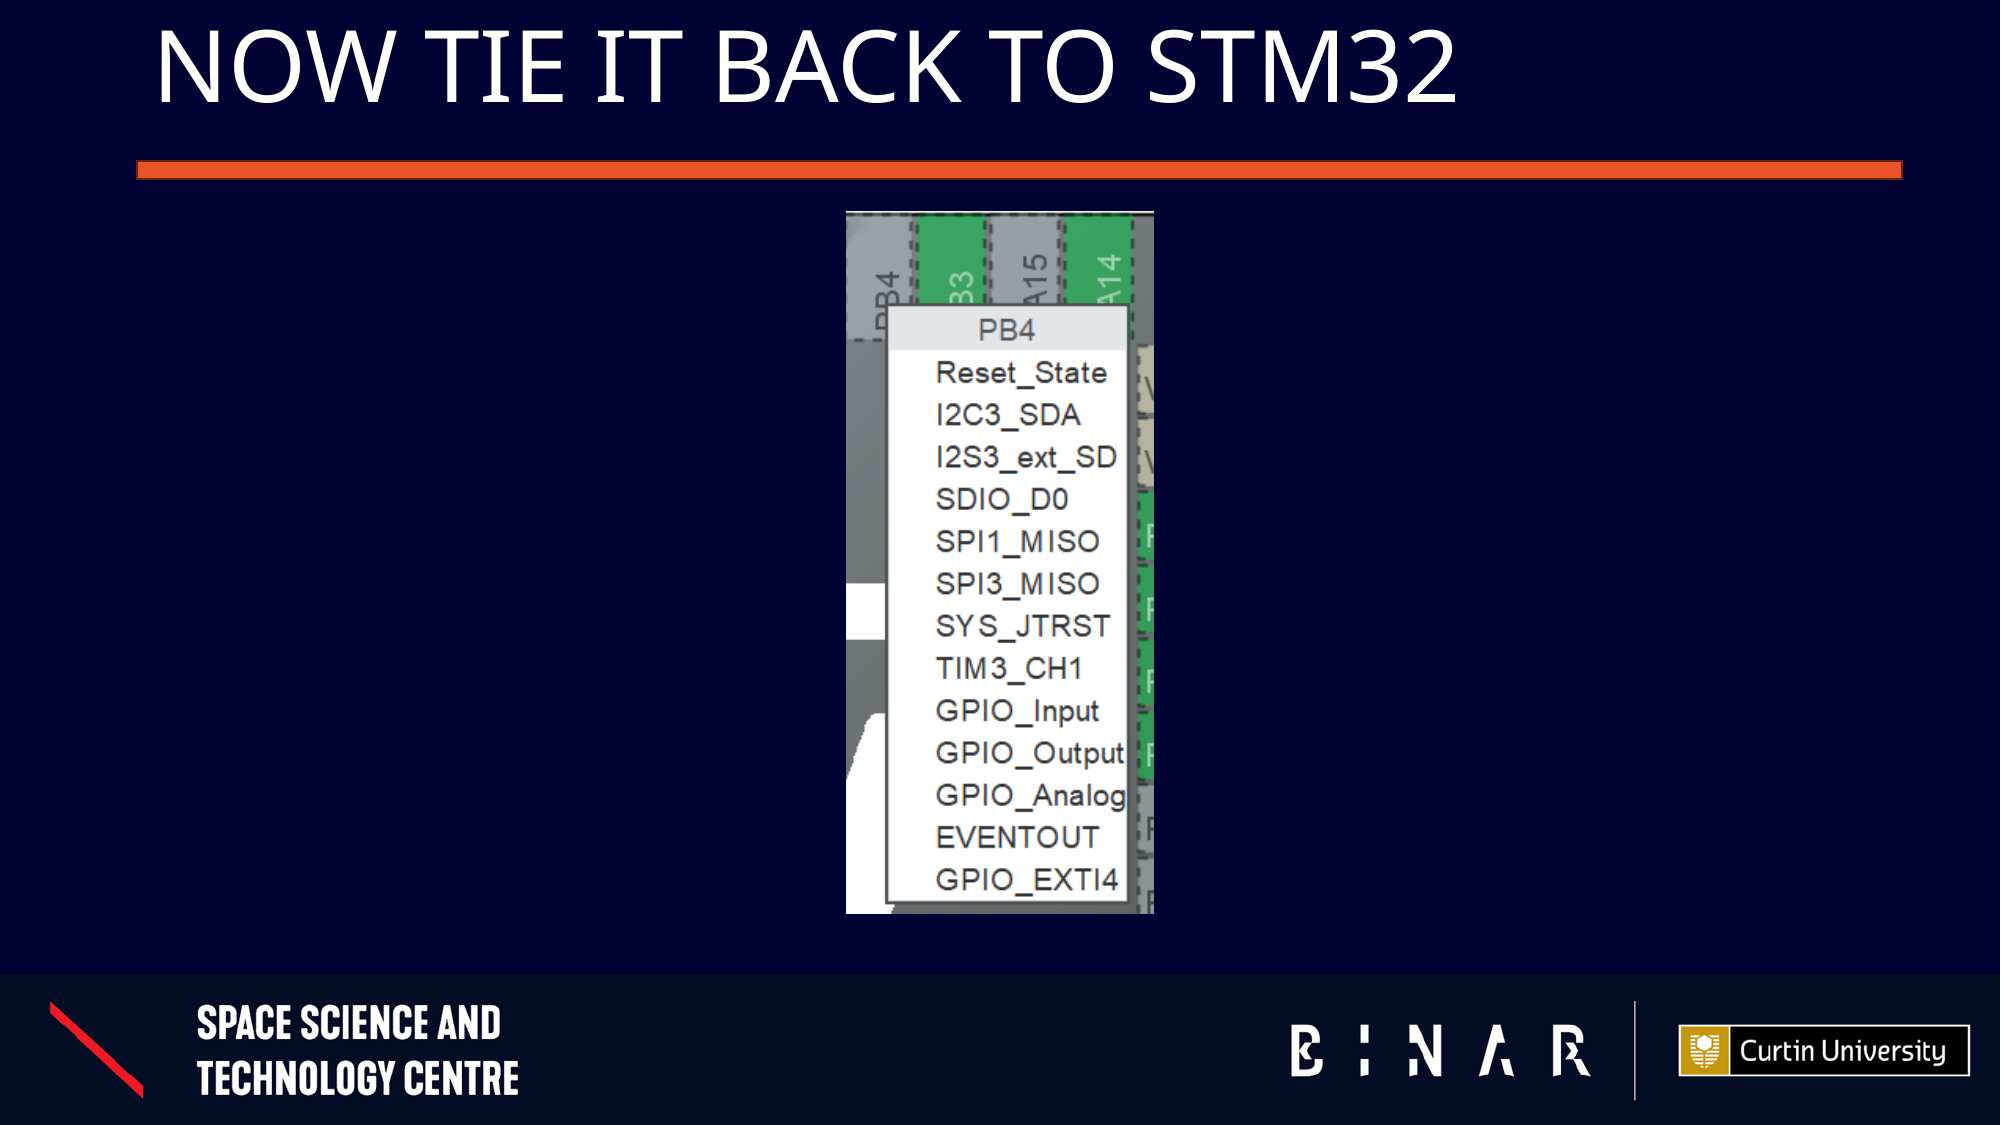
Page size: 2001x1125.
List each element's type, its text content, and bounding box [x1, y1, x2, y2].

text_box NOW TIE IT BACK TO STM32 [137, 0, 1863, 179]
picture [0, 974, 2000, 1125]
text_box [136, 160, 1903, 180]
picture [846, 211, 1154, 914]
